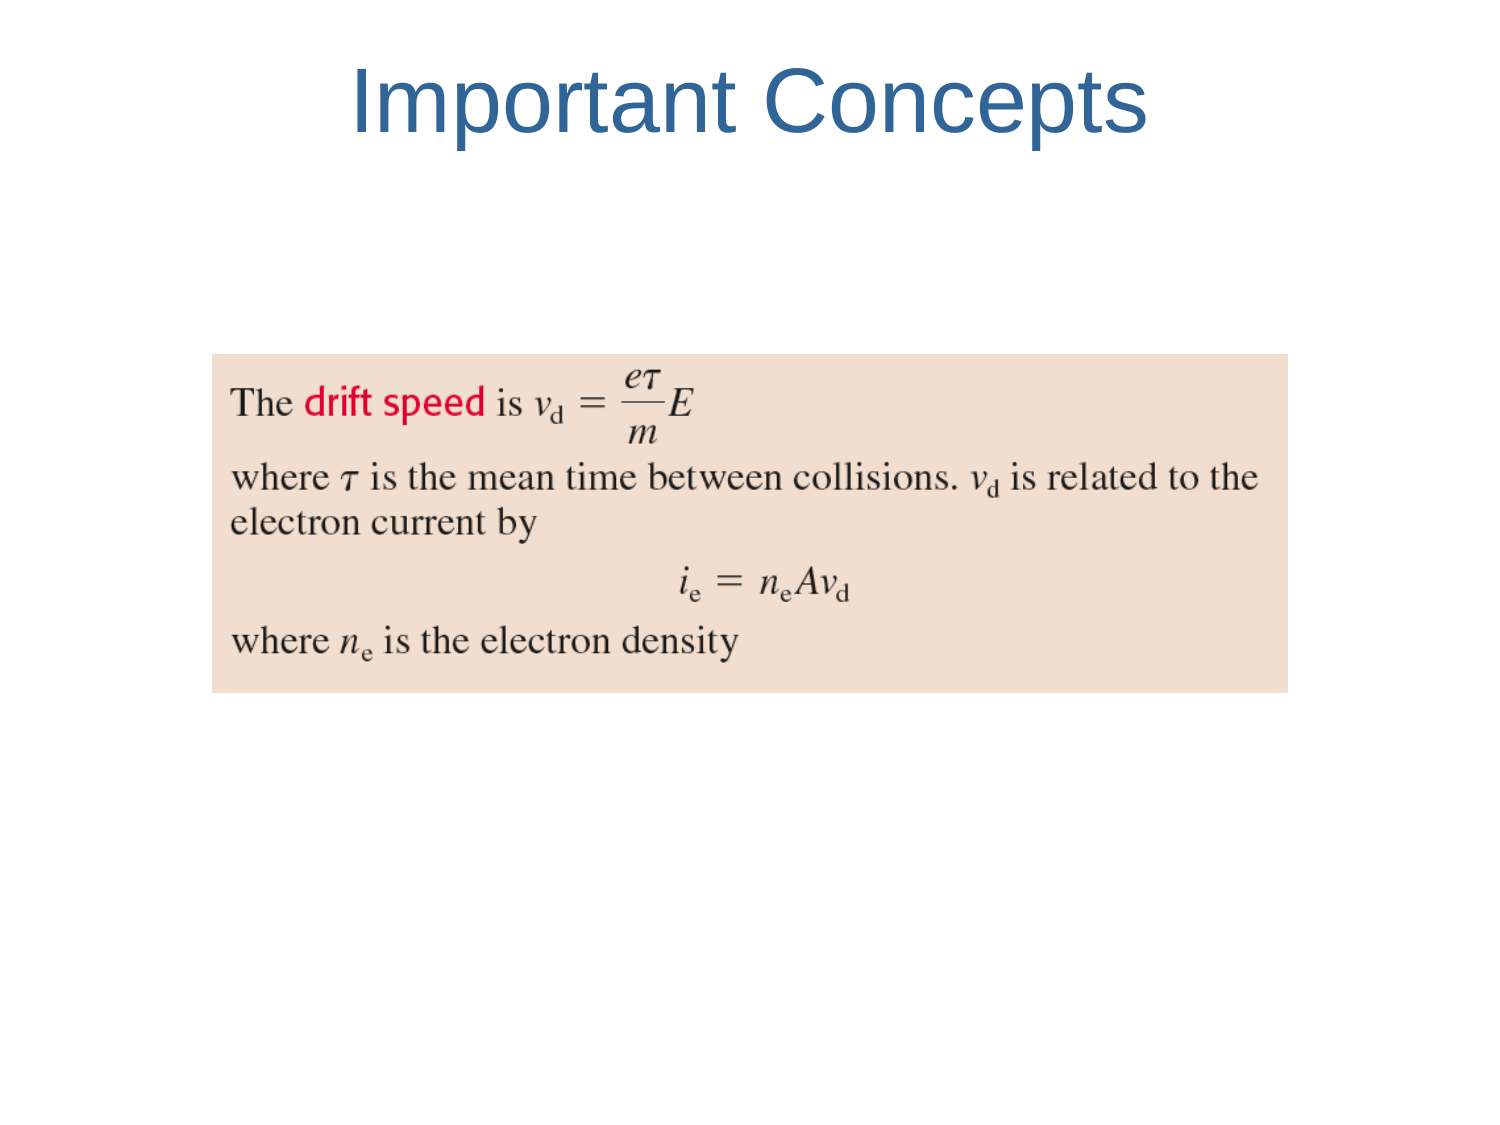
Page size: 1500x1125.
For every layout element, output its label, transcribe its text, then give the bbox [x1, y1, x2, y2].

title Important Concepts [75, 2, 1425, 190]
picture [212, 354, 1288, 694]
